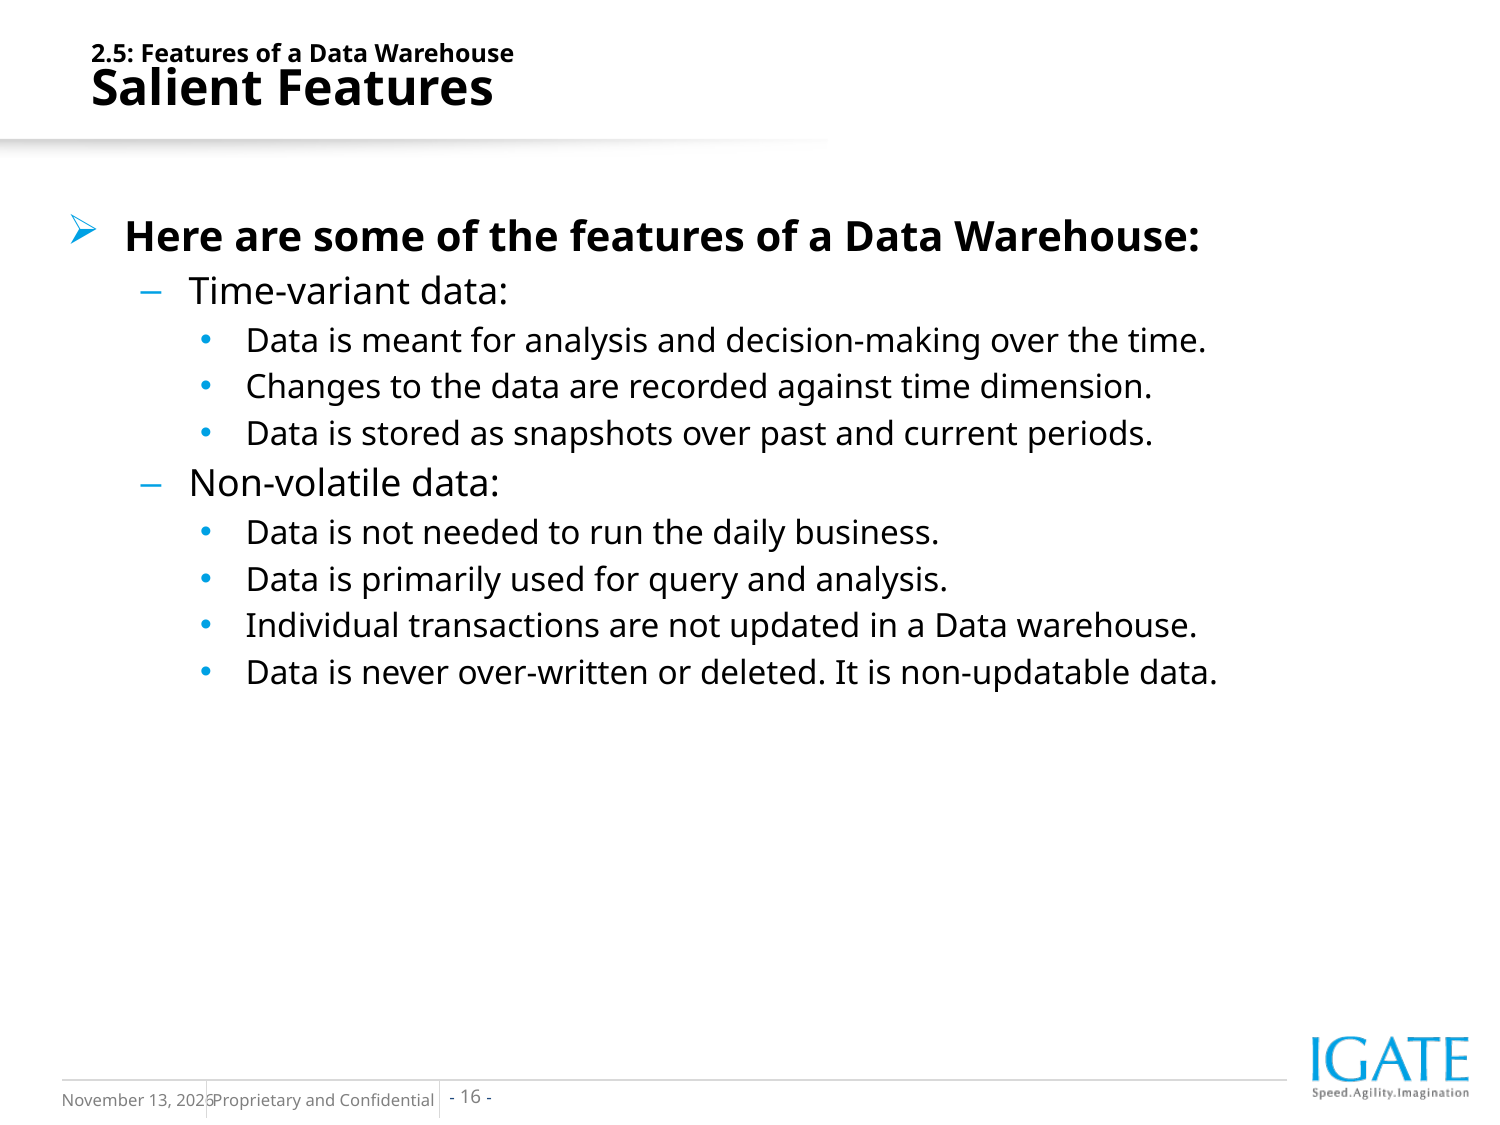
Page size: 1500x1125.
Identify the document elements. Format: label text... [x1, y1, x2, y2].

picture [1304, 1028, 1475, 1105]
picture [0, 112, 919, 174]
footer [512, 1042, 988, 1103]
text_box 2.5: Features of a Data Warehouse Salient Features [76, 20, 1414, 138]
text_box Here are some of the features of a Data Warehouse: Time-variant data: Data is meant for analysis and decision-making over the time. Changes to the data are recorded against time dimension. Data is stored as snapshots over past and current periods. Non-volatile data: Data is not needed to run the daily business. Data is primarily used for query and analysis. Individual transactions are not updated in a Data warehouse. Data is never over-written or deleted. It is non-updatable data. [52, 202, 1402, 1027]
